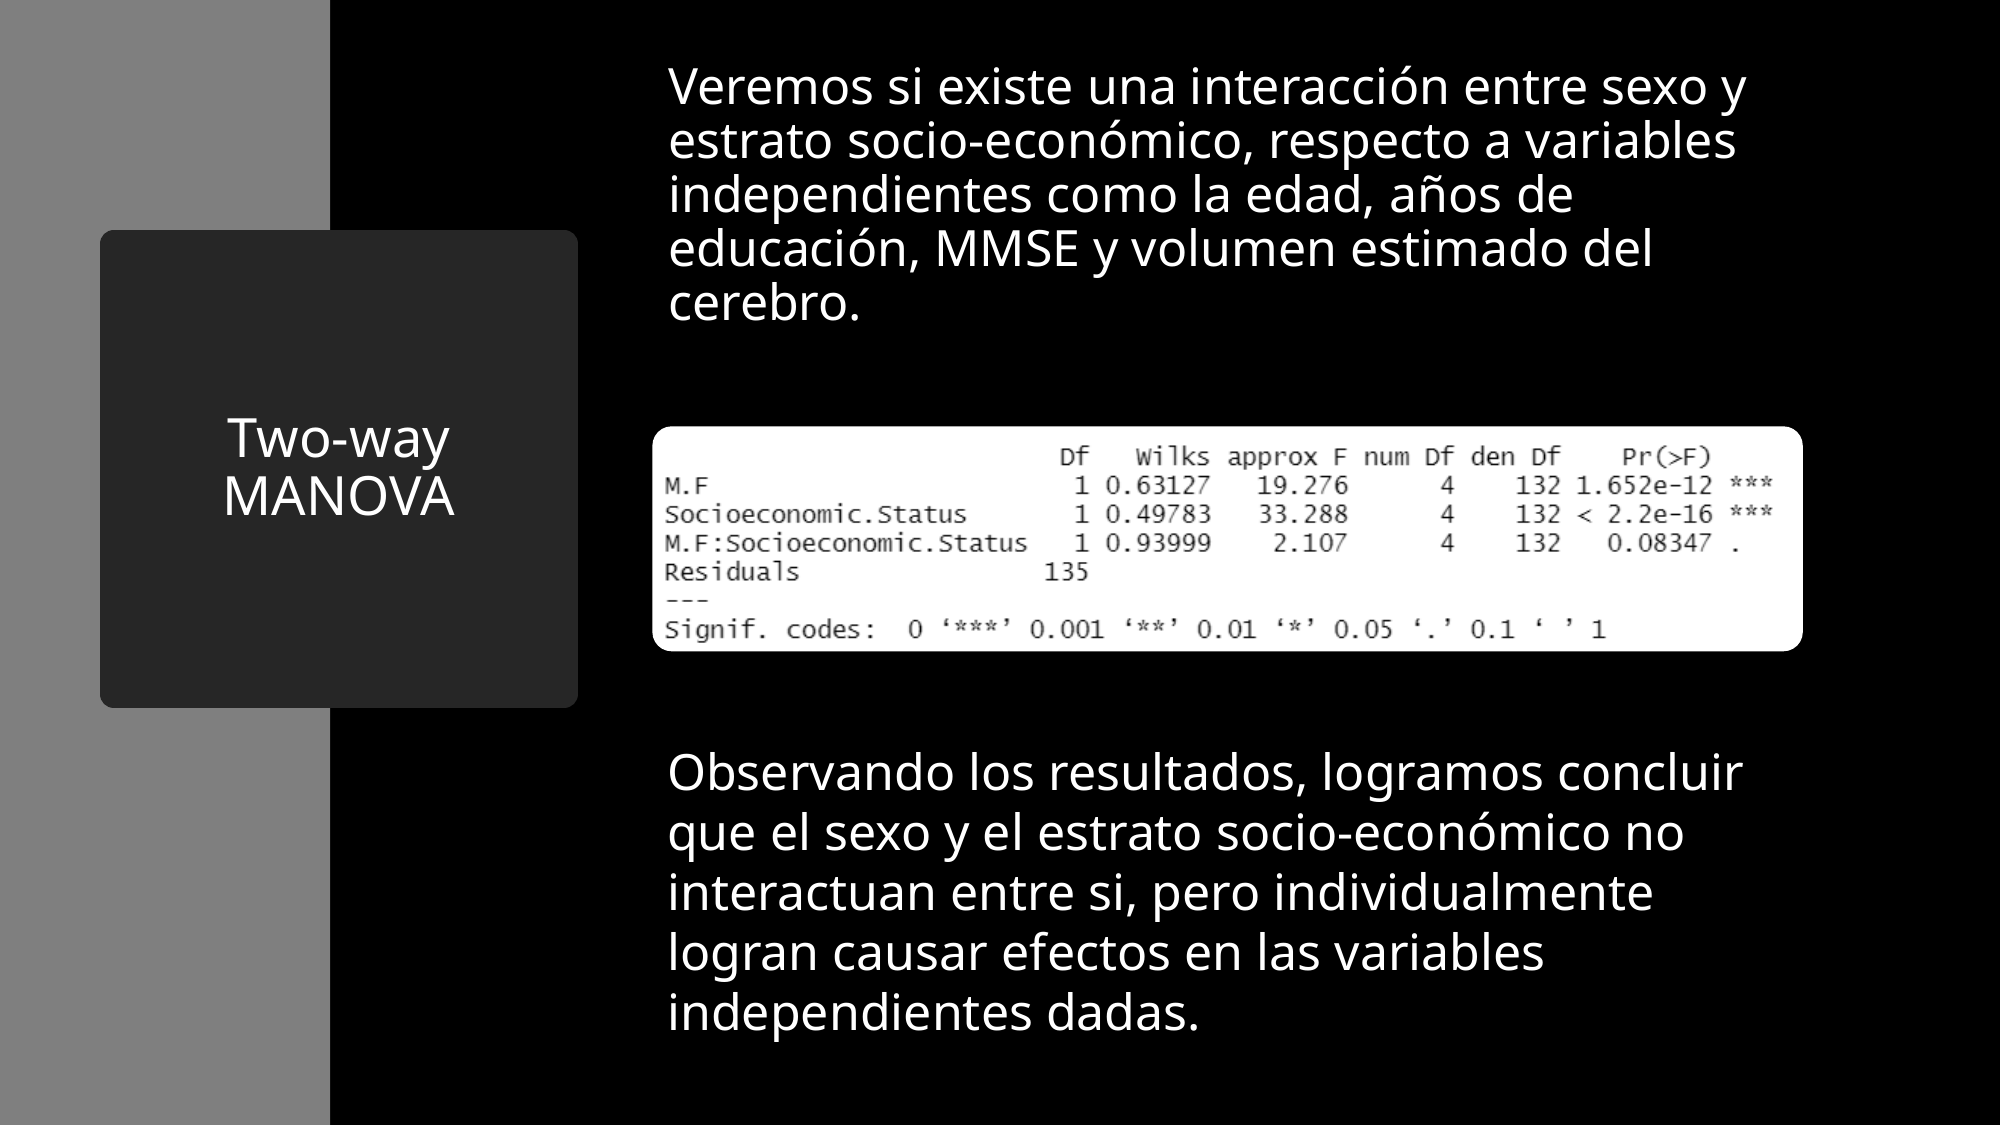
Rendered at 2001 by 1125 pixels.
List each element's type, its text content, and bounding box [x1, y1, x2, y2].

text_box [0, 0, 331, 1125]
title Two-way MANOVA [113, 243, 564, 694]
picture [652, 426, 1803, 652]
list Veremos si existe una interacción entre sexo y estrato socio-económico, respecto a variables independientes como la edad, años de educación, MMSE y volumen estimado del cerebro. [653, 53, 1802, 389]
text_box ​ Observando los resultados, logramos concluir que el sexo y el estrato socio-económico no interactuan entre si, pero individualmente logran causar efectos en las variables independientes dadas. [652, 687, 1803, 1048]
